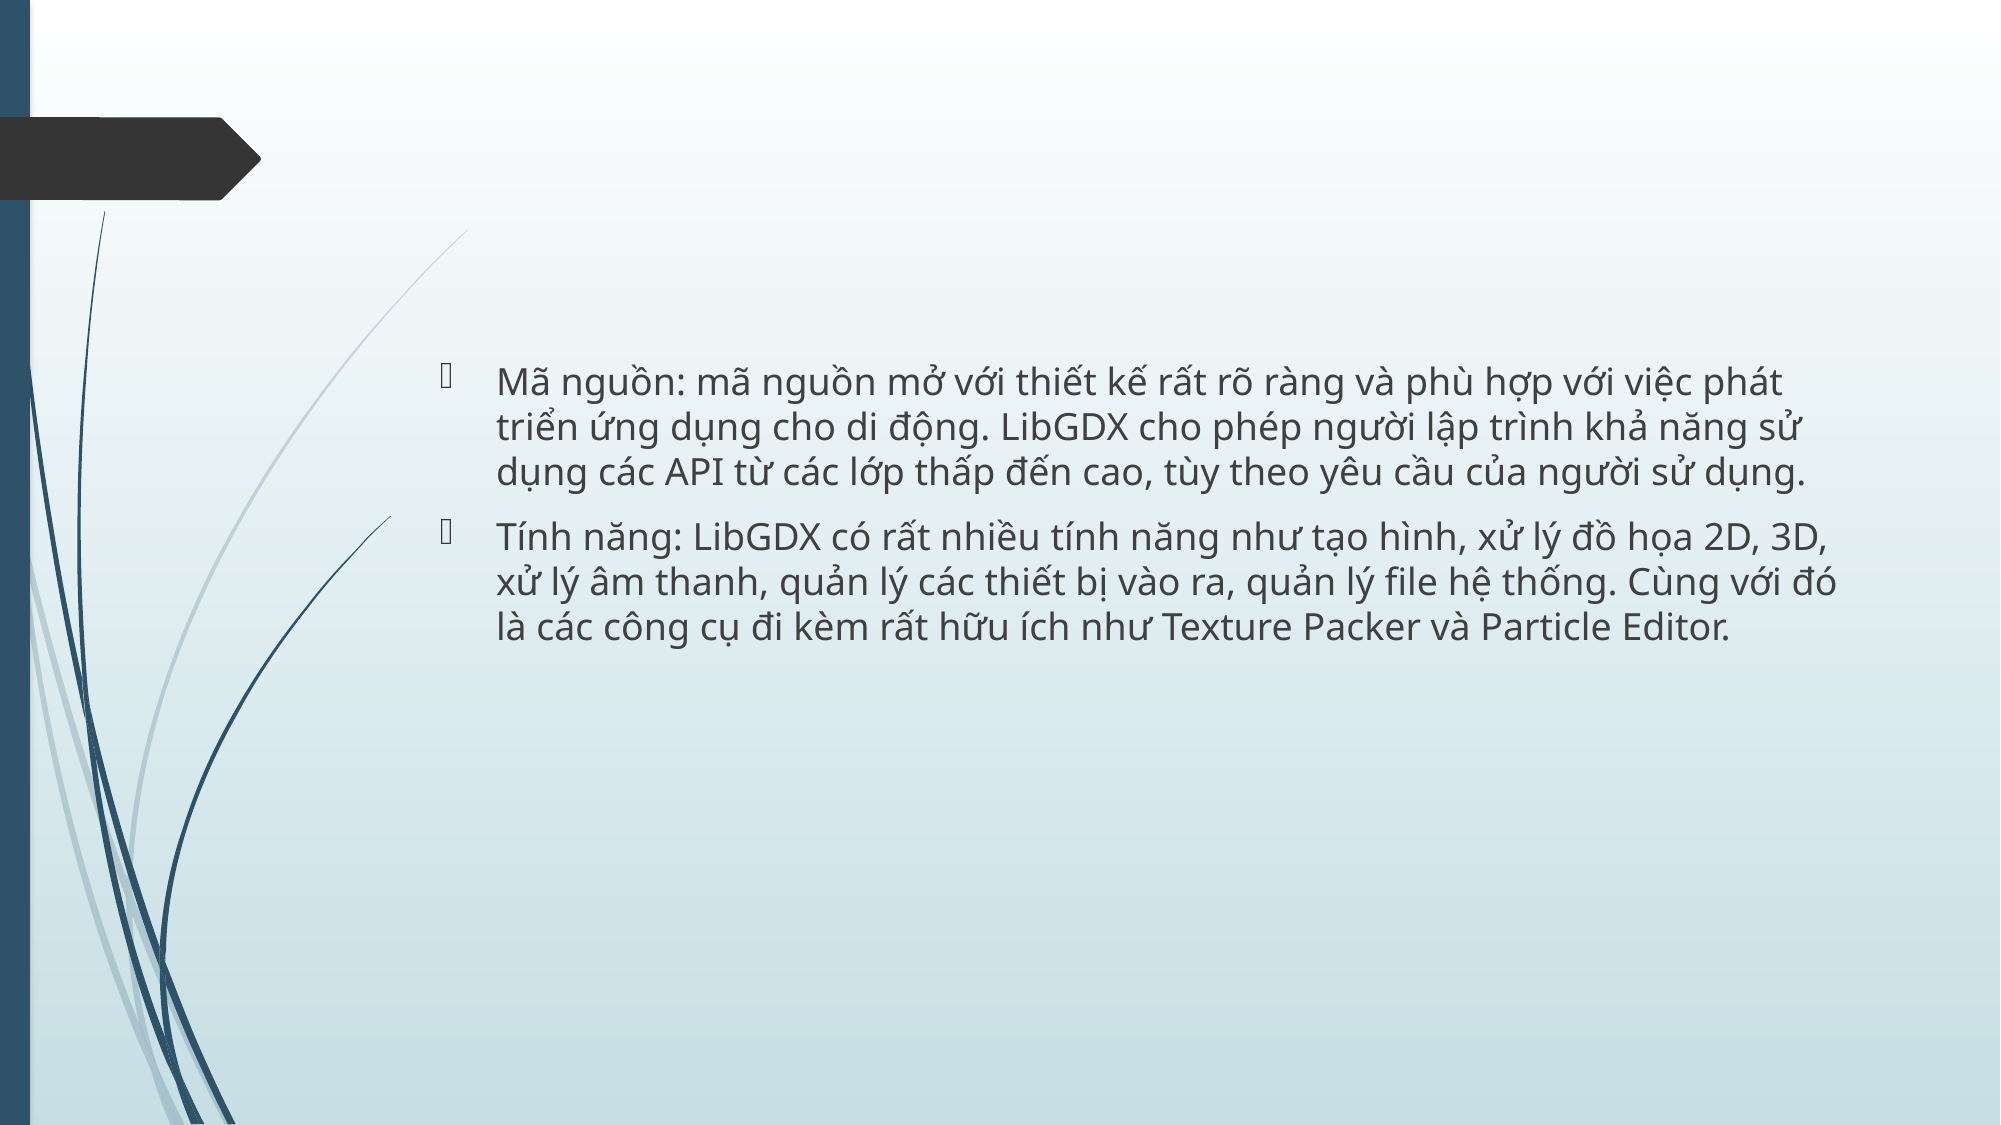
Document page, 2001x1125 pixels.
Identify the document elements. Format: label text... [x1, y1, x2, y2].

list Mã nguồn: mã nguồn mở với thiết kế rất rõ ràng và phù hợp với việc phát triển ứng dụng cho di động. LibGDX cho phép người lập trình khả năng sử dụng các API từ các lớp thấp đến cao, tùy theo yêu cầu của người sử dụng. Tính năng: LibGDX có rất nhiều tính năng như tạo hình, xử lý đồ họa 2D, 3D, xử lý âm thanh, quản lý các thiết bị vào ra, quản lý file hệ thống. Cùng với đó là các công cụ đi kèm rất hữu ích như Texture Packer và Particle Editor. [424, 350, 1888, 970]
